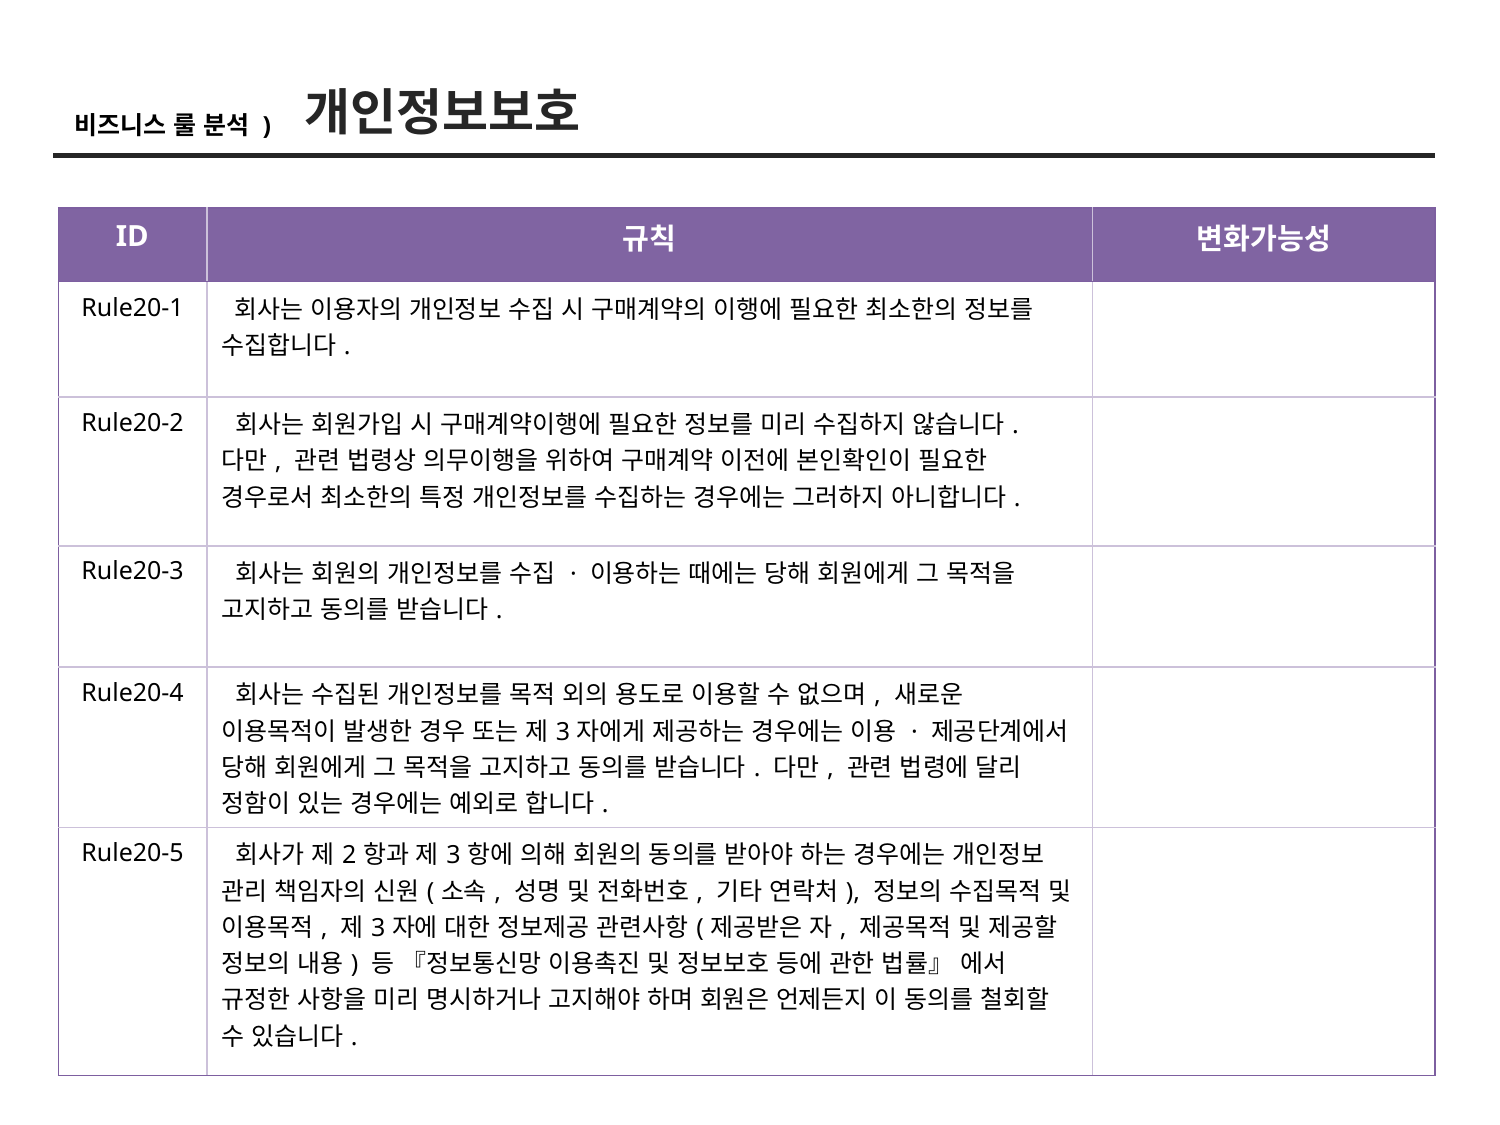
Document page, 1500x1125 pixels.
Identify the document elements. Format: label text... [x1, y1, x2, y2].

text_box 비즈니스 룰 분석 ) [59, 101, 287, 147]
table_cell Rule20-4 [59, 668, 206, 827]
table_cell Rule20-1 [59, 282, 206, 396]
table_cell 회사가 제2항과 제3항에 의해 회원의 동의를 받아야 하는 경우에는 개인정보 관리 책임자의 신원(소속, 성명 및 전화번호, 기타 연락처), 정보의 수집목적 및 이용목적, 제3자에 대한 정보제공 관련사항(제공받은 자, 제공목적 및 제공할 정보의 내용) 등 『정보통신망 이용촉진 및 정보보호 등에 관한 법률』 에서 규정한 사항을 미리 명시하거나 고지해야 하며 회원은 언제든지 이 동의를 철회할 수 있습니다. [208, 828, 1092, 1075]
table_cell 회사는 회원가입 시 구매계약이행에 필요한 정보를 미리 수집하지 않습니다. 다만, 관련 법령상 의무이행을 위하여 구매계약 이전에 본인확인이 필요한 경우로서 최소한의 특정 개인정보를 수집하는 경우에는 그러하지 아니합니다. [208, 398, 1092, 545]
table_cell [1093, 398, 1434, 545]
table_cell Rule20-2 [59, 398, 206, 545]
table_cell 회사는 수집된 개인정보를 목적 외의 용도로 이용할 수 없으며, 새로운 이용목적이 발생한 경우 또는 제3자에게 제공하는 경우에는 이용 · 제공단계에서 당해 회원에게 그 목적을 고지하고 동의를 받습니다. 다만, 관련 법령에 달리 정함이 있는 경우에는 예외로 합니다. [208, 668, 1092, 827]
table_header 규칙 [208, 209, 1092, 281]
table_cell Rule20-3 [59, 547, 206, 666]
table_cell [1093, 547, 1434, 666]
table_cell [1093, 282, 1434, 396]
table_cell 회사는 회원의 개인정보를 수집 · 이용하는 때에는 당해 회원에게 그 목적을 고지하고 동의를 받습니다. [208, 547, 1092, 666]
table_header ID [59, 209, 206, 281]
table_cell Rule20-5 [59, 828, 206, 1075]
table_cell [1093, 668, 1434, 827]
table_cell 회사는 이용자의 개인정보 수집 시 구매계약의 이행에 필요한 최소한의 정보를 수집합니다. [208, 282, 1092, 396]
text_box 개인정보보호 [289, 73, 596, 148]
table_header 변화가능성 [1093, 209, 1434, 281]
table_cell [1093, 828, 1434, 1075]
